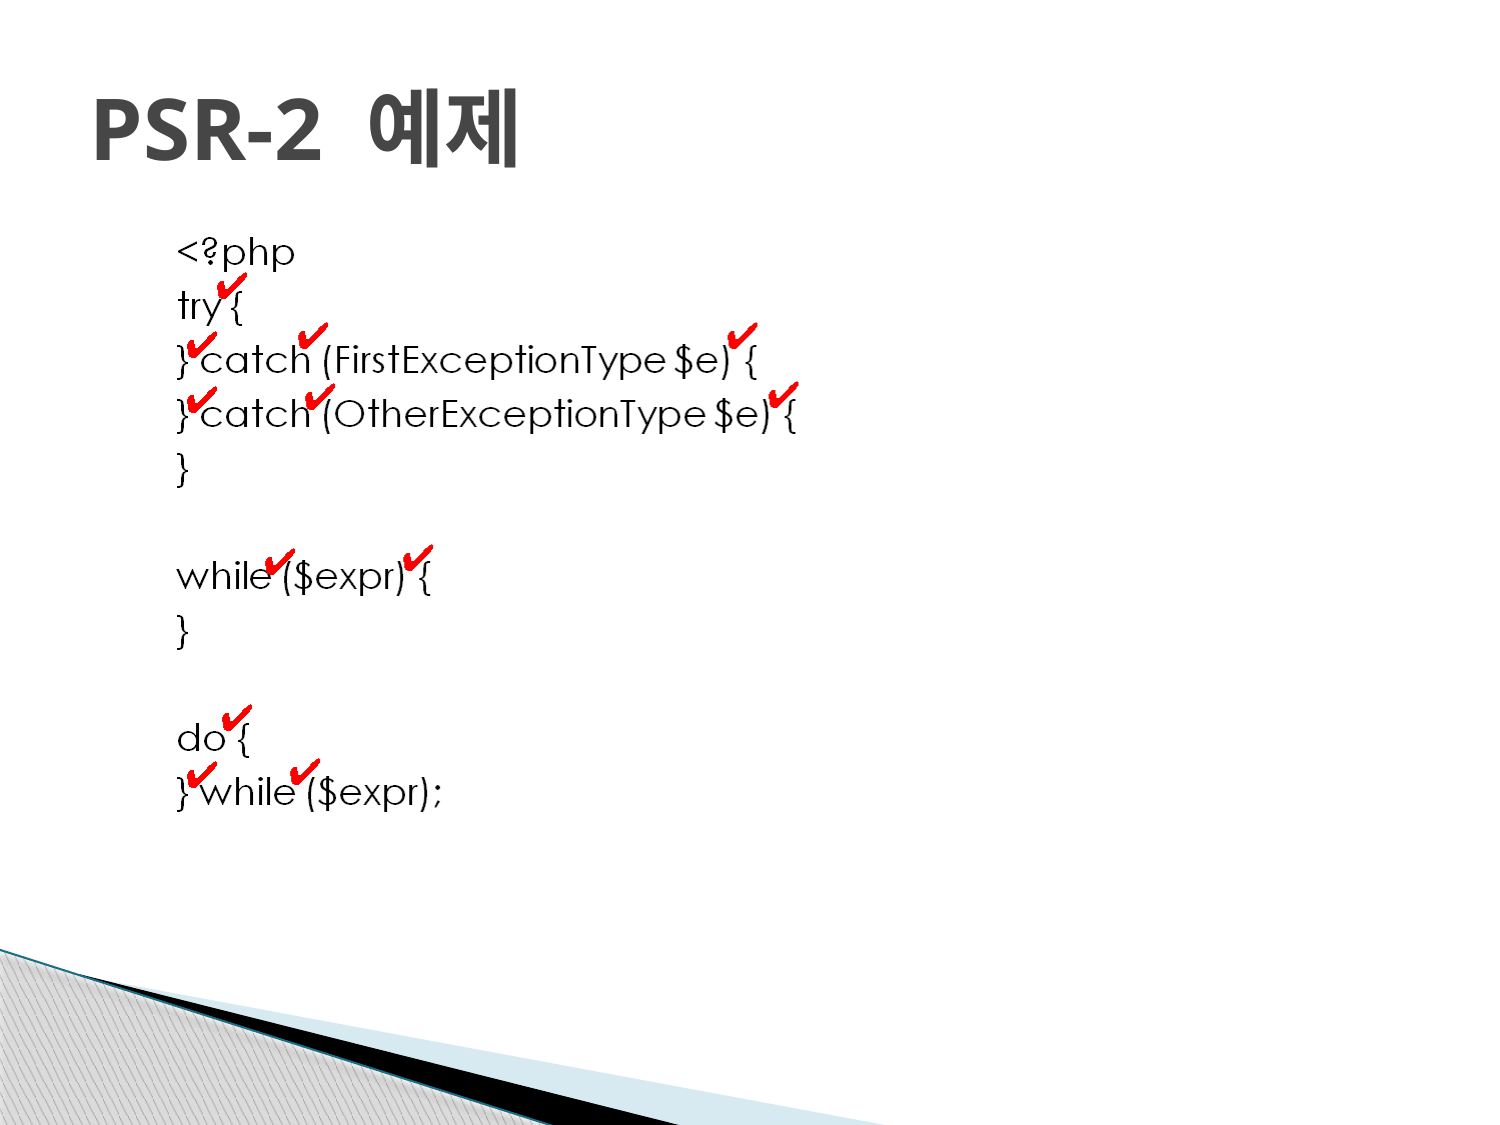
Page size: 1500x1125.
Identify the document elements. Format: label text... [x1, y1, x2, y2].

picture [152, 214, 1348, 965]
title PSR-2 예제 [75, 32, 1425, 220]
